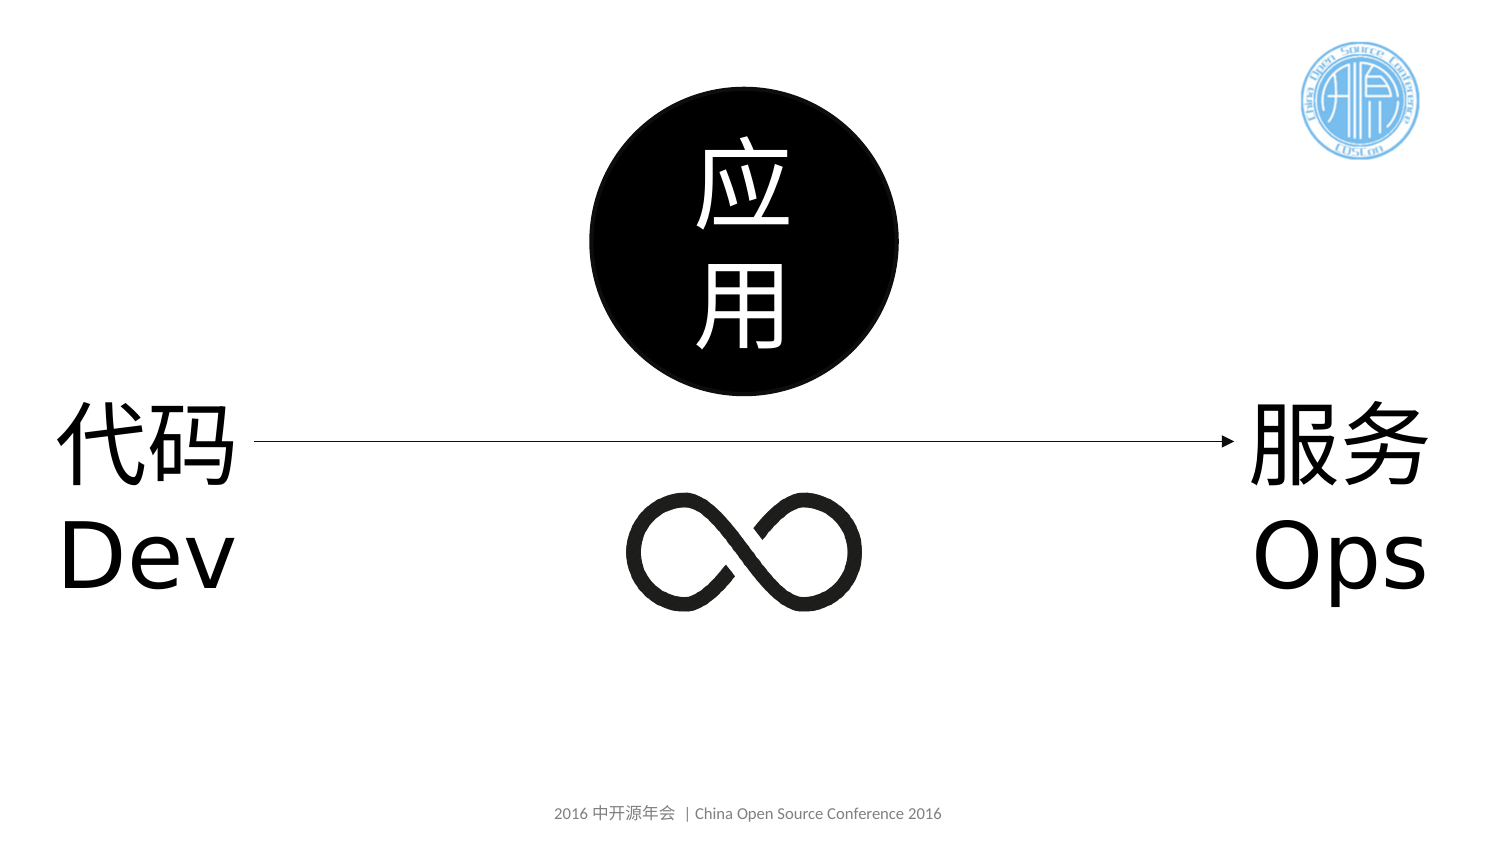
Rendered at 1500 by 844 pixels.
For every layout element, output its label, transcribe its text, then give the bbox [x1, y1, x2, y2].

text_box [123, 55, 1399, 237]
text_box 应 用 [589, 86, 899, 397]
text_box 服务 [1222, 351, 1459, 461]
picture [625, 492, 863, 612]
text_box Ops [1222, 461, 1459, 643]
text_box 代码 [29, 351, 266, 461]
text_box Dev [29, 461, 266, 643]
picture [1293, 35, 1427, 163]
